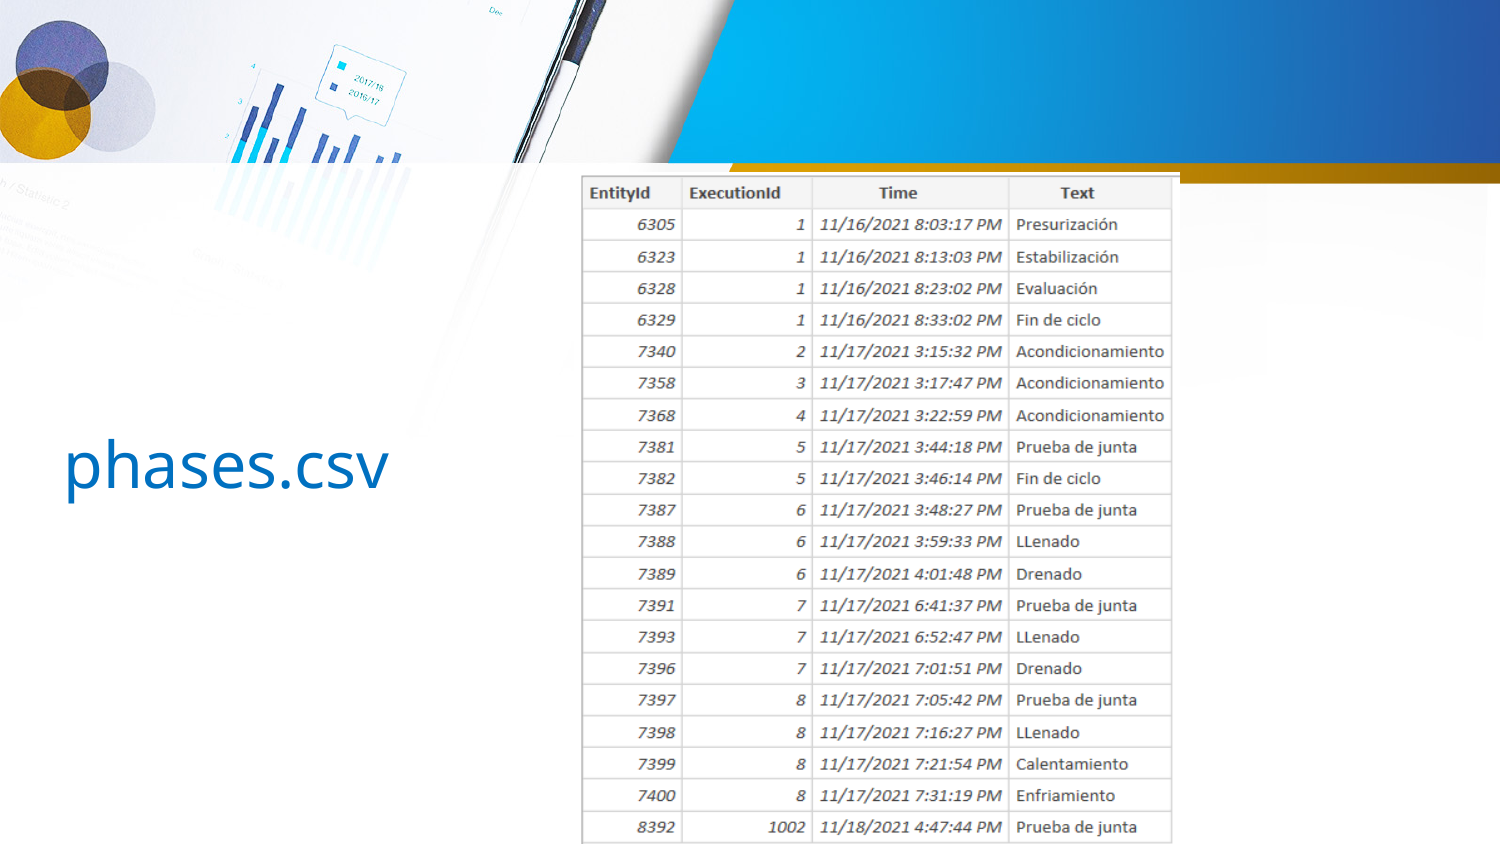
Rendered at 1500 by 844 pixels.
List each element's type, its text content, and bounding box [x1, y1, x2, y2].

title phases.csv [48, 415, 450, 510]
picture [0, 0, 1500, 844]
